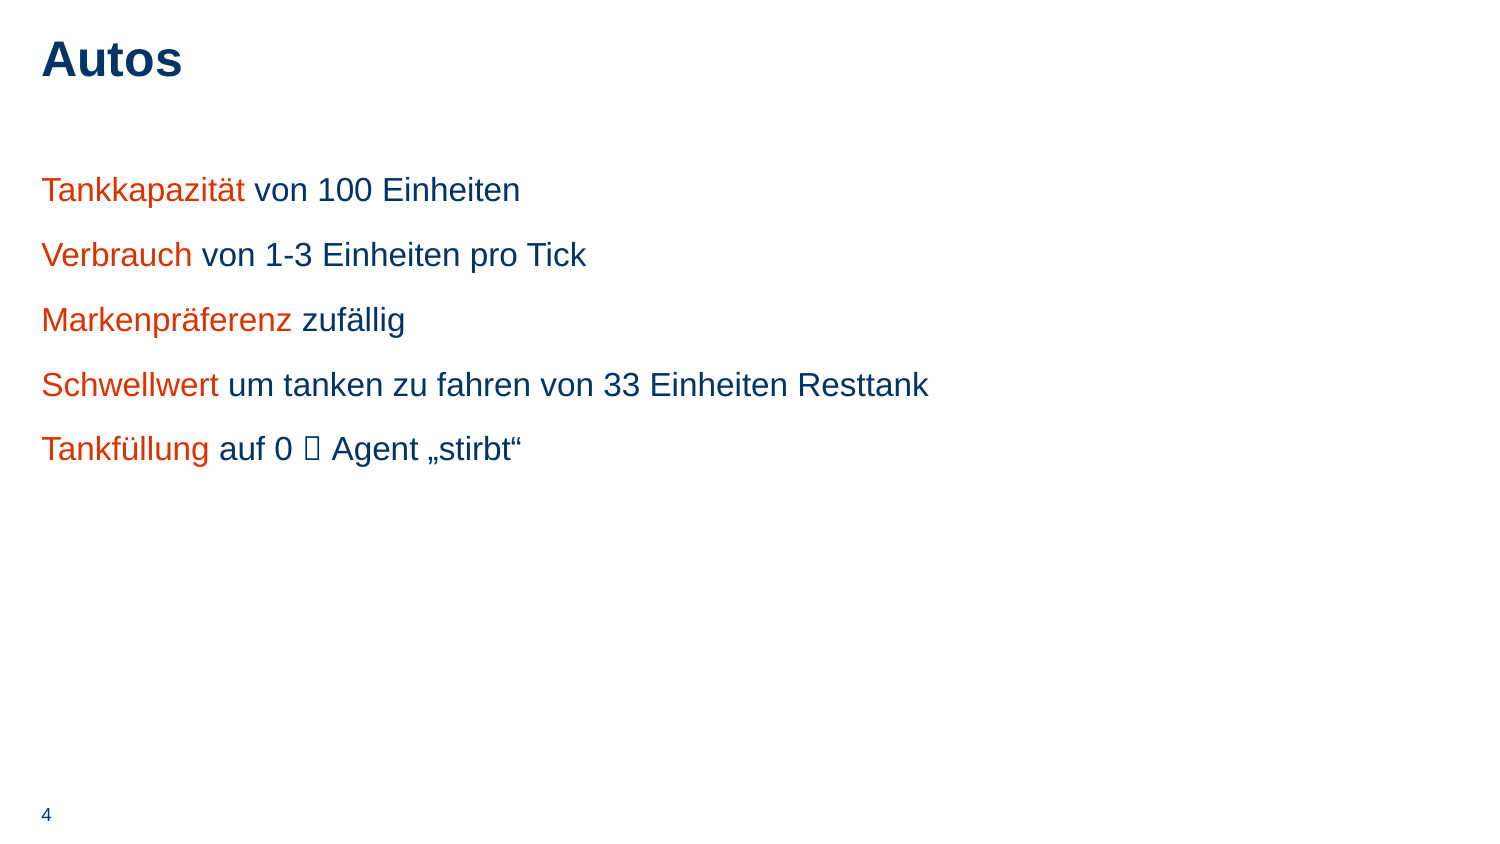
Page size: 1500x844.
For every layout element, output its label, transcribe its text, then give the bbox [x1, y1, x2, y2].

list Tankkapazität von 100 Einheiten Verbrauch von 1-3 Einheiten pro Tick Markenpräferenz zufällig Schwellwert um tanken zu fahren von 33 Einheiten Resttank Tankfüllung auf 0  Agent „stirbt“ [41, 167, 1388, 788]
slide_number 4 [41, 803, 95, 826]
title Autos [41, 33, 1459, 89]
